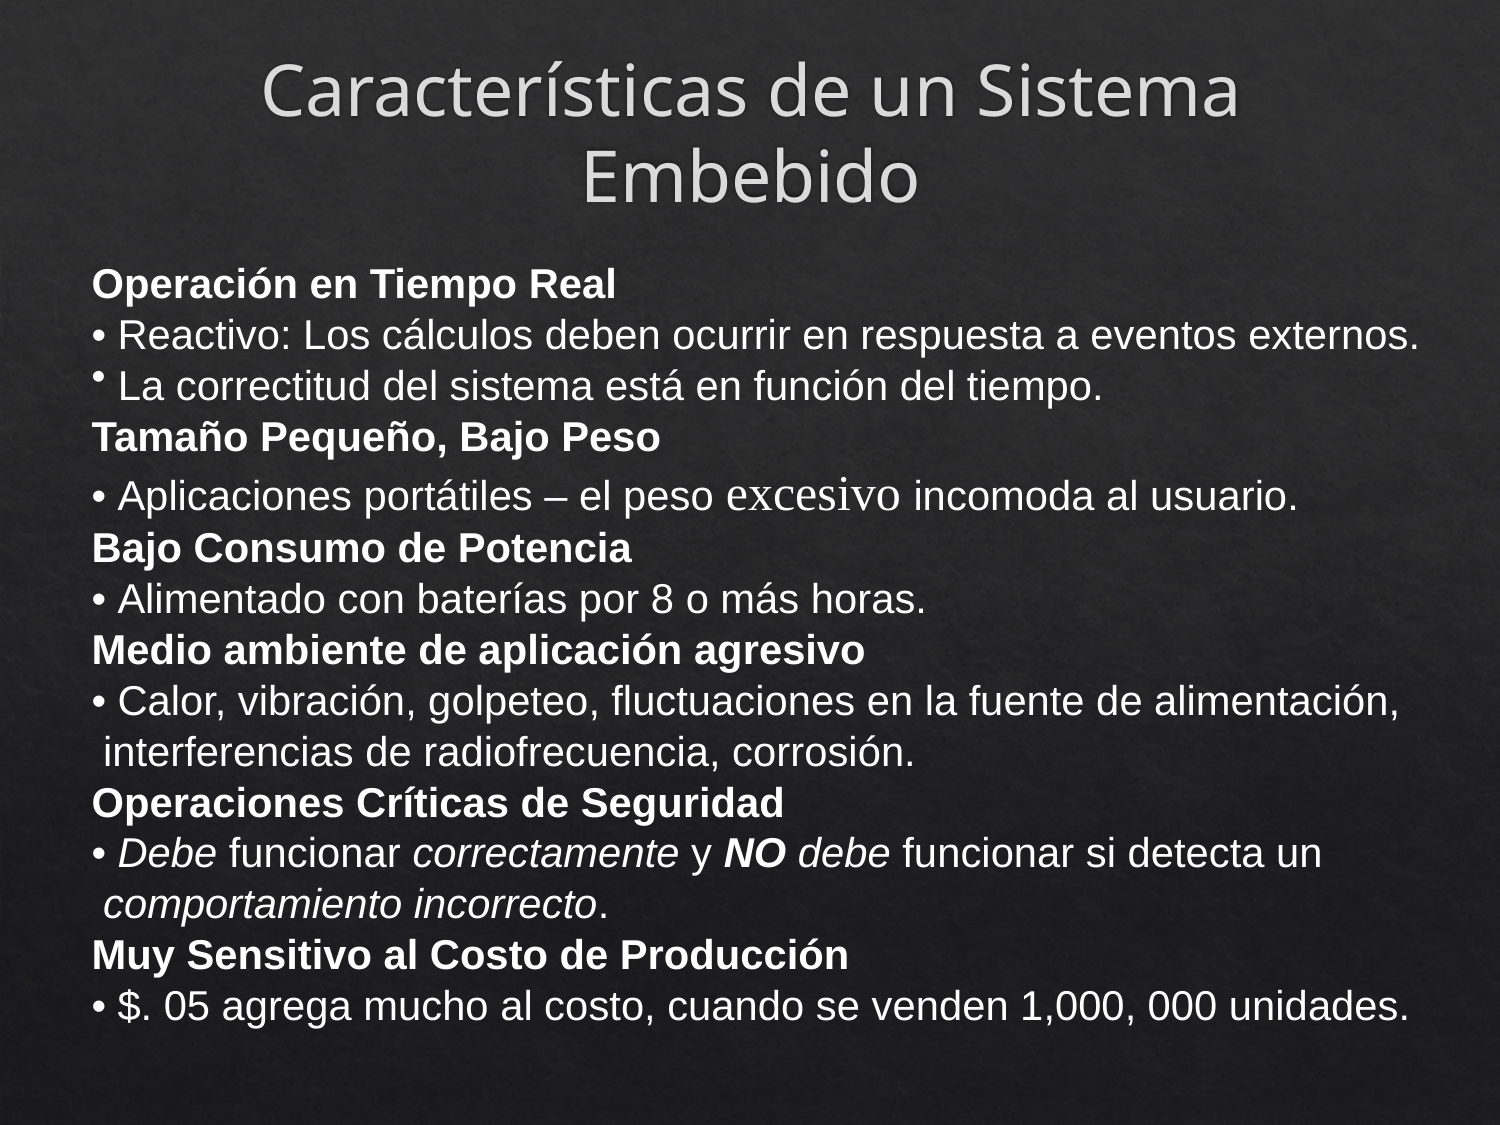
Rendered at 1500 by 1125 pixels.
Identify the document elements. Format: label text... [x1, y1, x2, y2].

text_box Operación en Tiempo Real • Reactivo: Los cálculos deben ocurrir en respuesta a eventos externos. La correctitud del sistema está en función del tiempo. Tamaño Pequeño, Bajo Peso • Aplicaciones portátiles – el peso excesivo incomoda al usuario. Bajo Consumo de Potencia • Alimentado con baterías por 8 o más horas. Medio ambiente de aplicación agresivo • Calor, vibración, golpeteo, fluctuaciones en la fuente de alimentación, interferencias de radiofrecuencia, corrosión. Operaciones Críticas de Seguridad • Debe funcionar correctamente y NO debe funcionar si detecta un comportamiento incorrecto. Muy Sensitivo al Costo de Producción • $. 05 agrega mucho al costo, cuando se venden 1,000, 000 unidades. [76, 267, 1437, 1034]
title Características de un Sistema Embebido [66, 37, 1436, 225]
